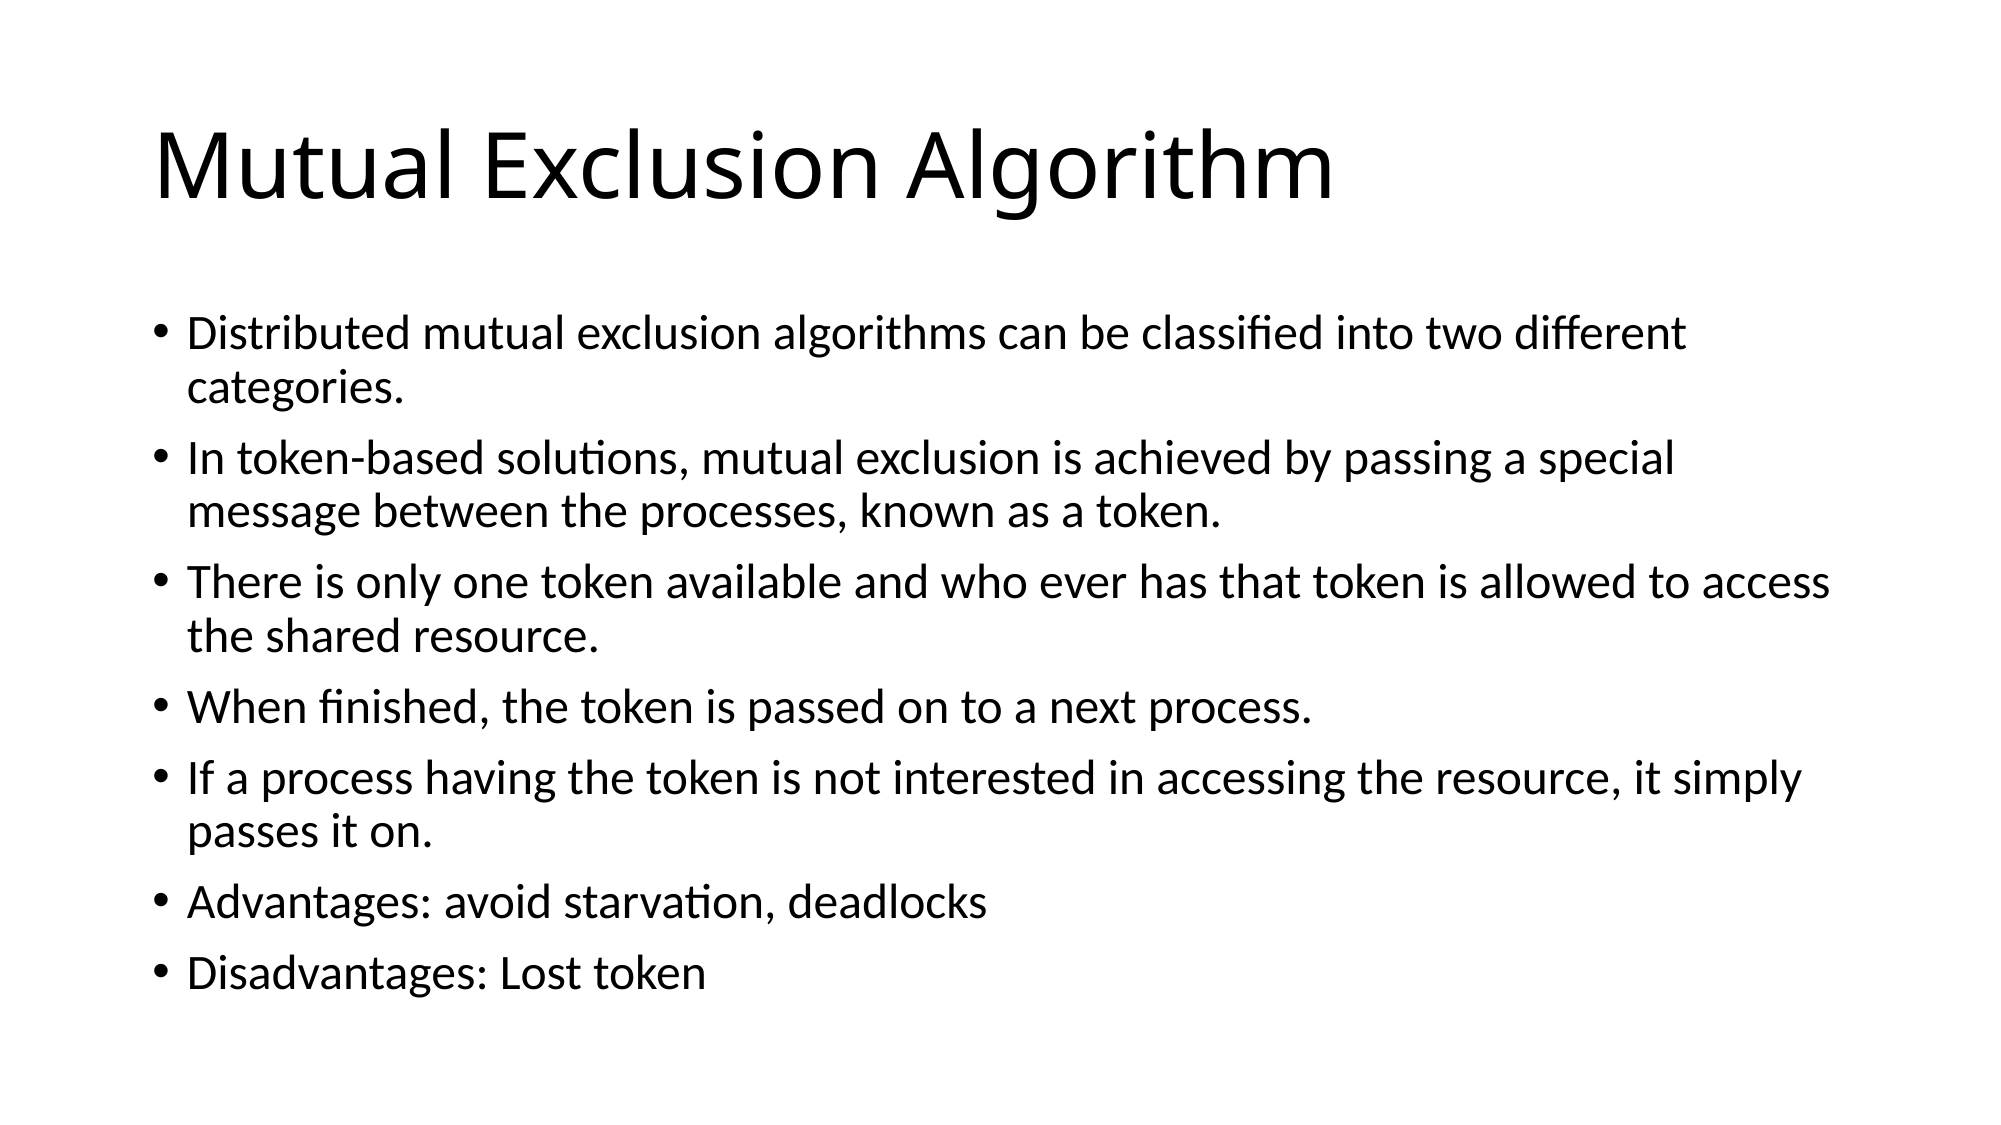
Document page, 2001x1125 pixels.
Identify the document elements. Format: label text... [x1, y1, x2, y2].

title Mutual Exclusion Algorithm [137, 59, 1863, 278]
list Distributed mutual exclusion algorithms can be classified into two different categories. In token-based solutions, mutual exclusion is achieved by passing a special message between the processes, known as a token. There is only one token available and who ever has that token is allowed to access the shared resource. When finished, the token is passed on to a next process. If a process having the token is not interested in accessing the resource, it simply passes it on. Advantages: avoid starvation, deadlocks Disadvantages: Lost token [137, 299, 1863, 1014]
